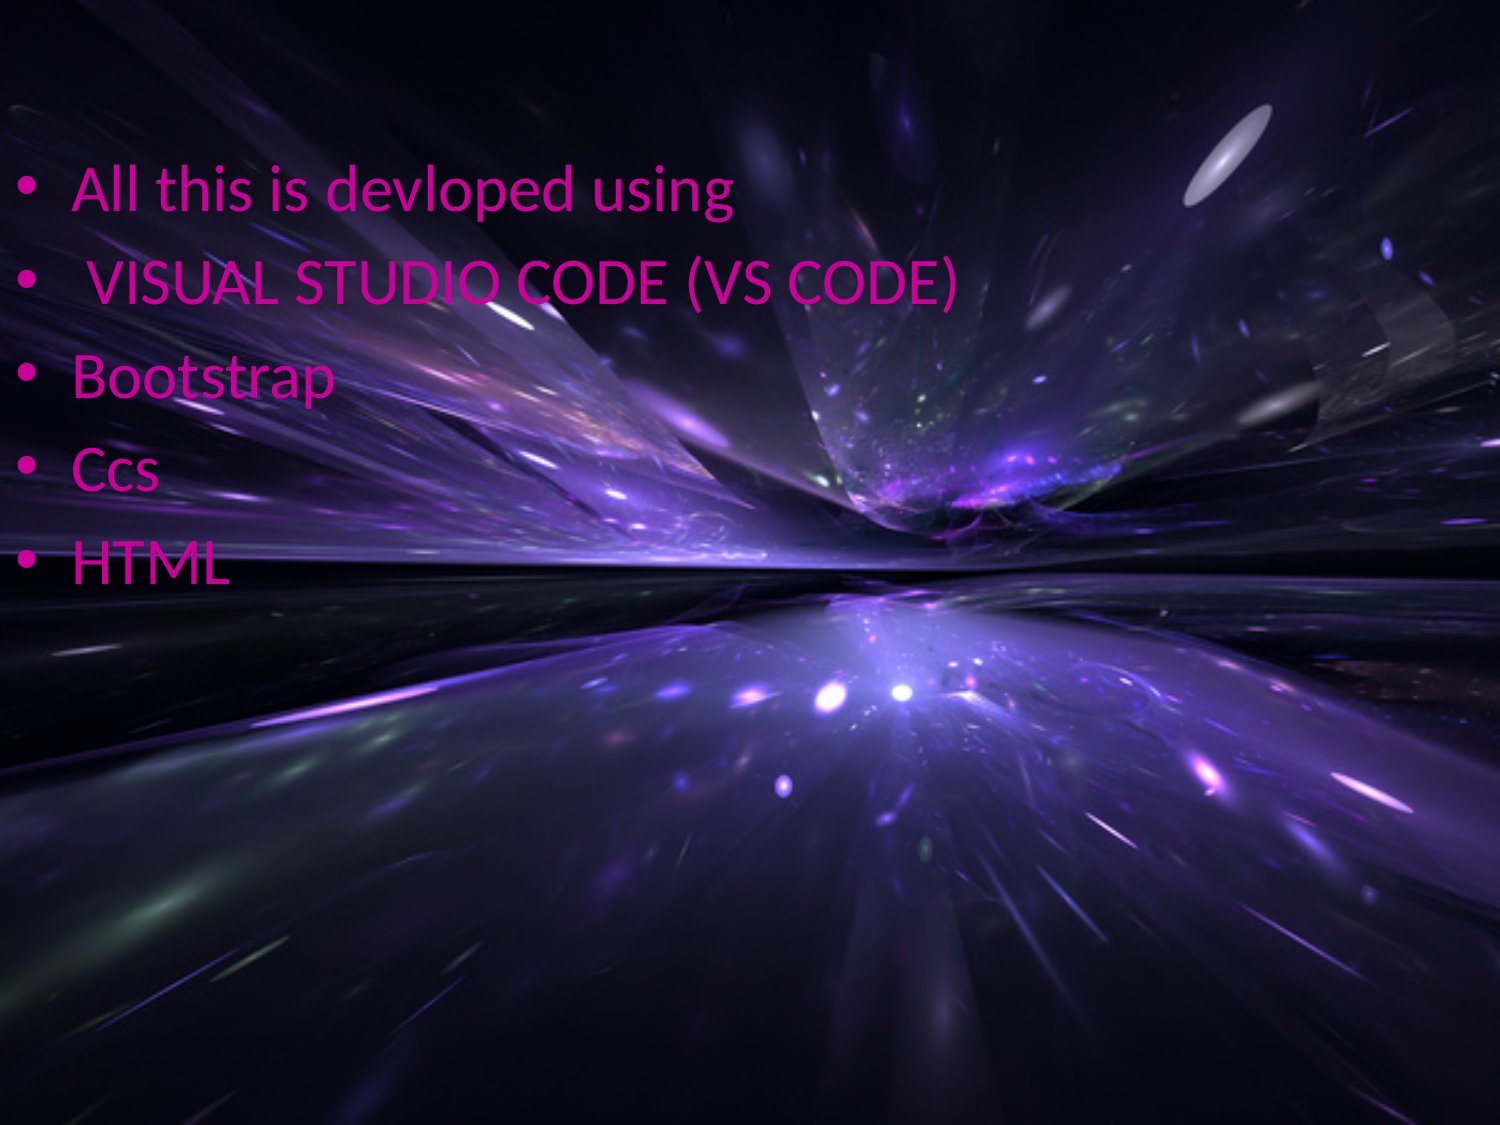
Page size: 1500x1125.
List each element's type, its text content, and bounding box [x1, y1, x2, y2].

list All this is devloped using VISUAL STUDIO CODE (VS CODE) Bootstrap Ccs HTML [0, 137, 1350, 1005]
picture [0, 0, 1500, 1125]
